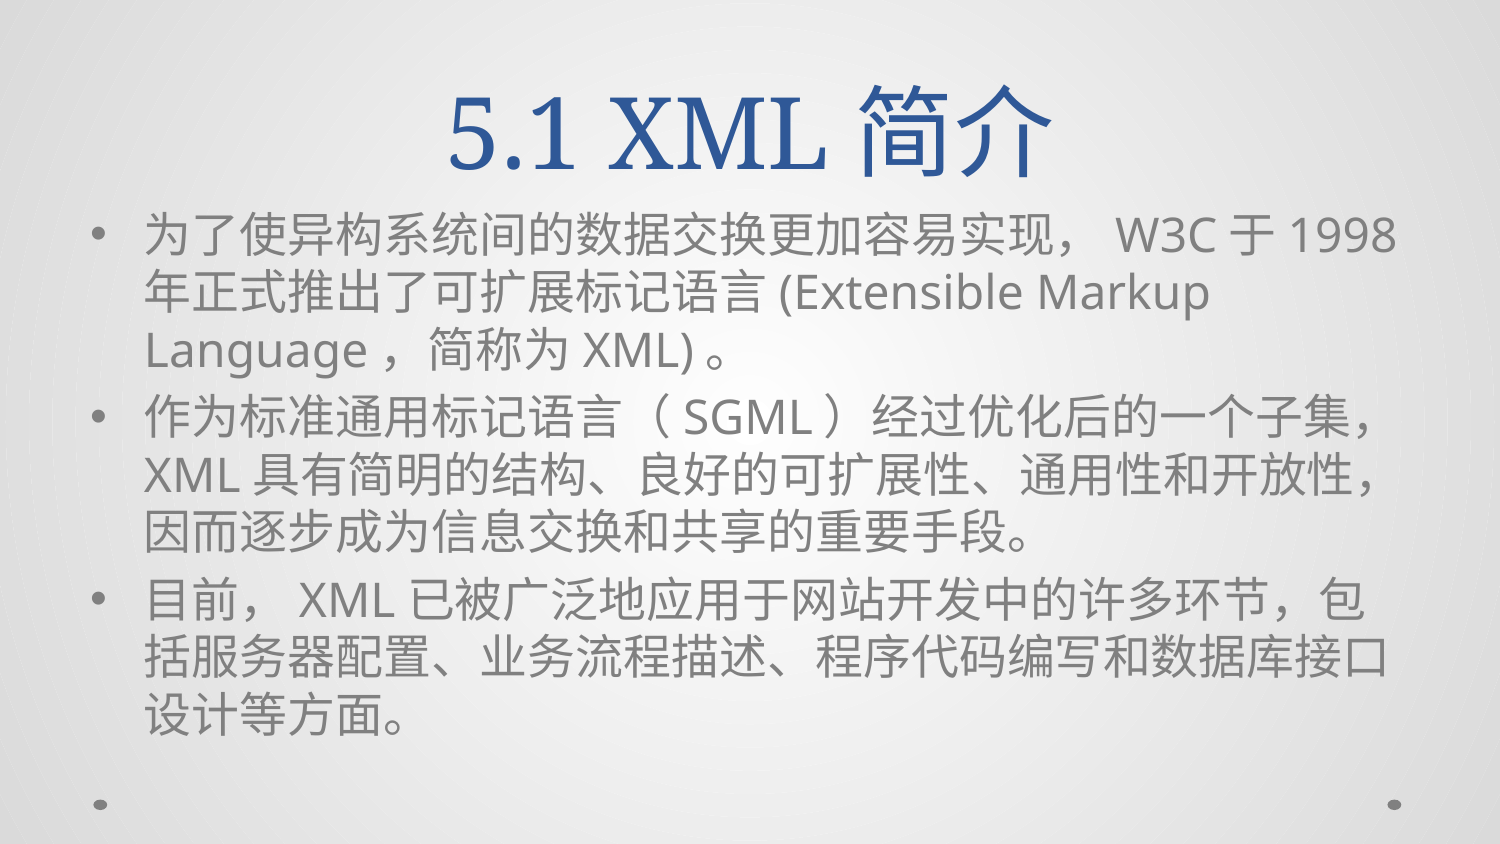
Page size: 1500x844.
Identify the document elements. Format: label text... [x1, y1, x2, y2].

title 5.1 XML简介 [75, 0, 1425, 196]
list 为了使异构系统间的数据交换更加容易实现，W3C于1998年正式推出了可扩展标记语言(Extensible Markup Language，简称为XML)。 作为标准通用标记语言（SGML）经过优化后的一个子集，XML具有简明的结构、良好的可扩展性、通用性和开放性，因而逐步成为信息交换和共享的重要手段。 目前，XML已被广泛地应用于网站开发中的许多环节，包括服务器配置、业务流程描述、程序代码编写和数据库接口设计等方面。 [75, 196, 1425, 754]
